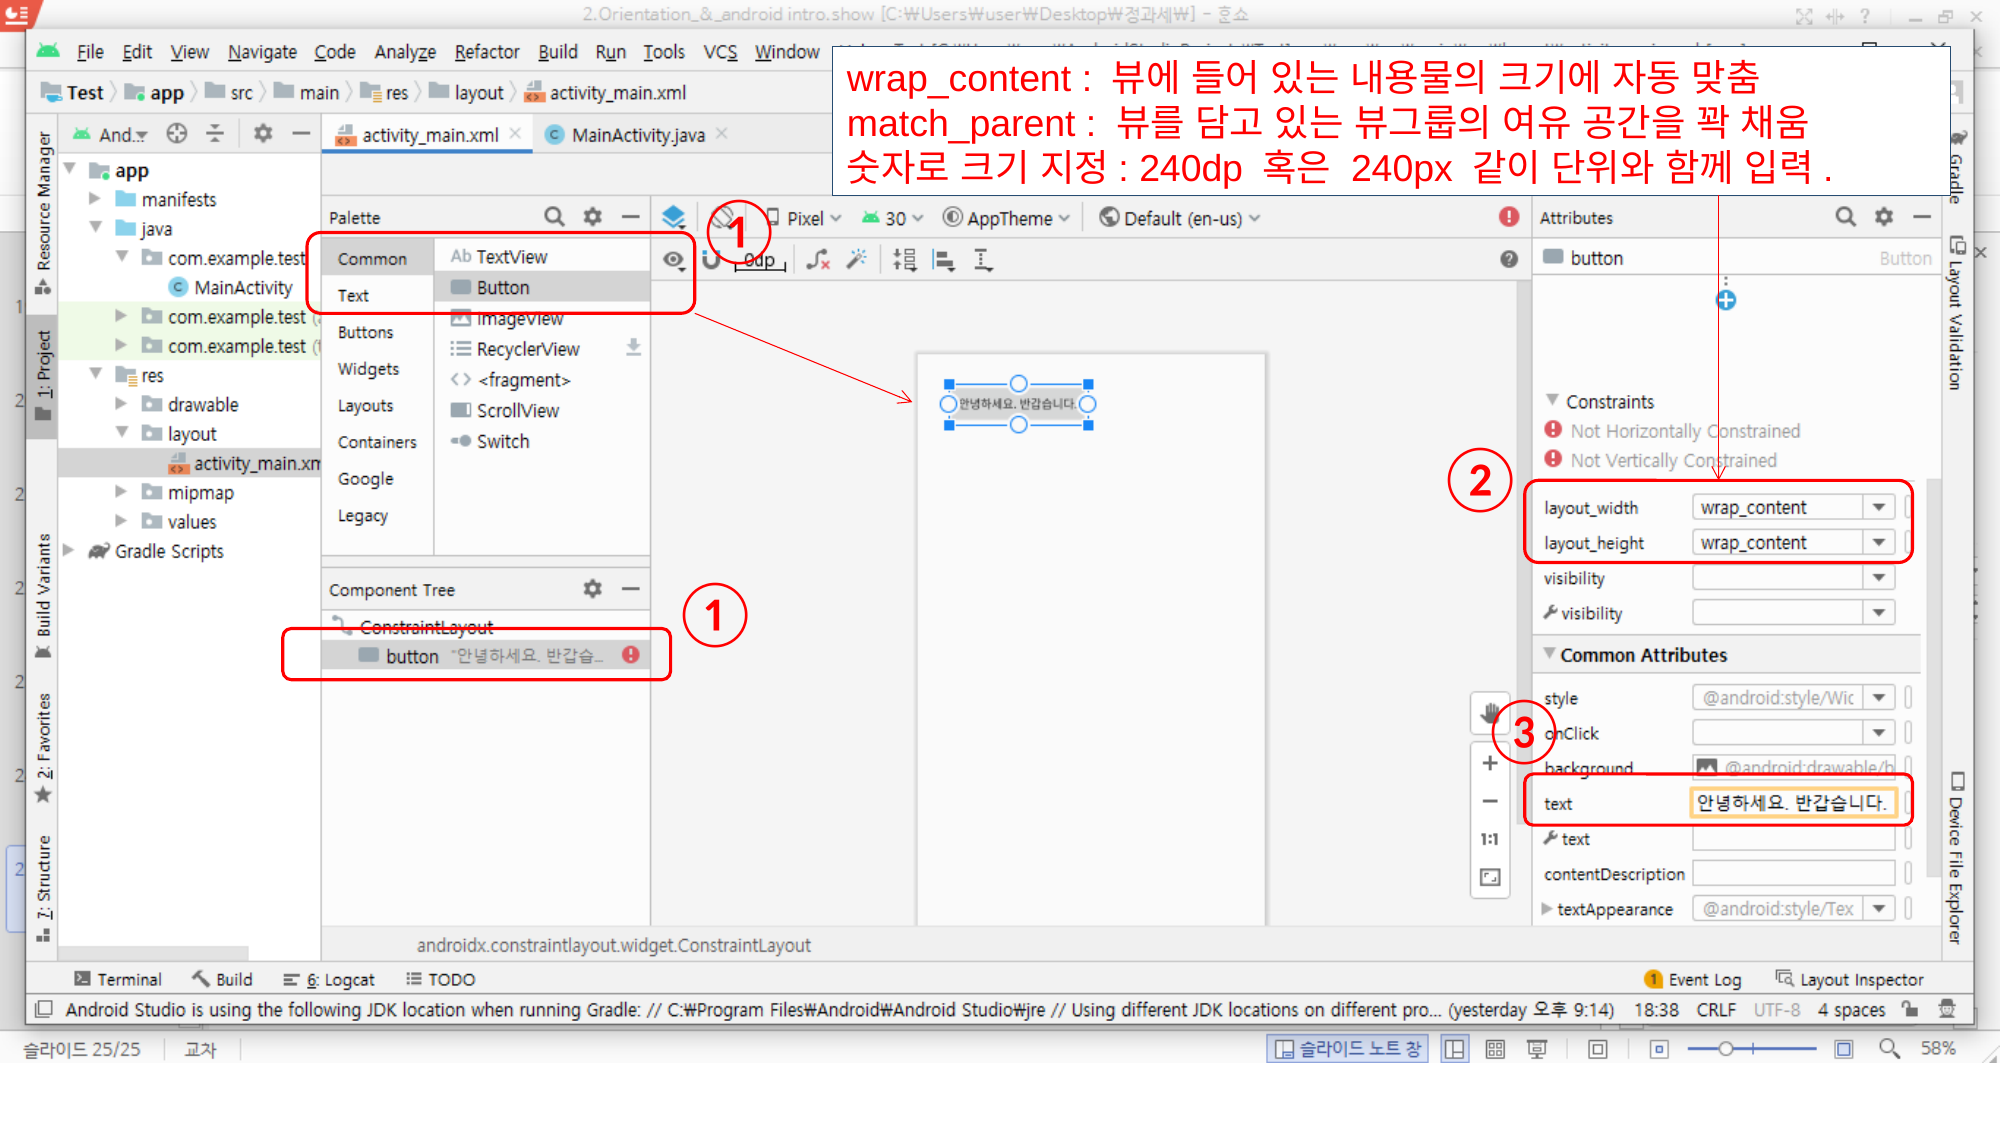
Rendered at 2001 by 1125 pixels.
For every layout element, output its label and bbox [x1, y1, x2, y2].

text_box [694, 313, 913, 403]
picture [0, 0, 2000, 1063]
